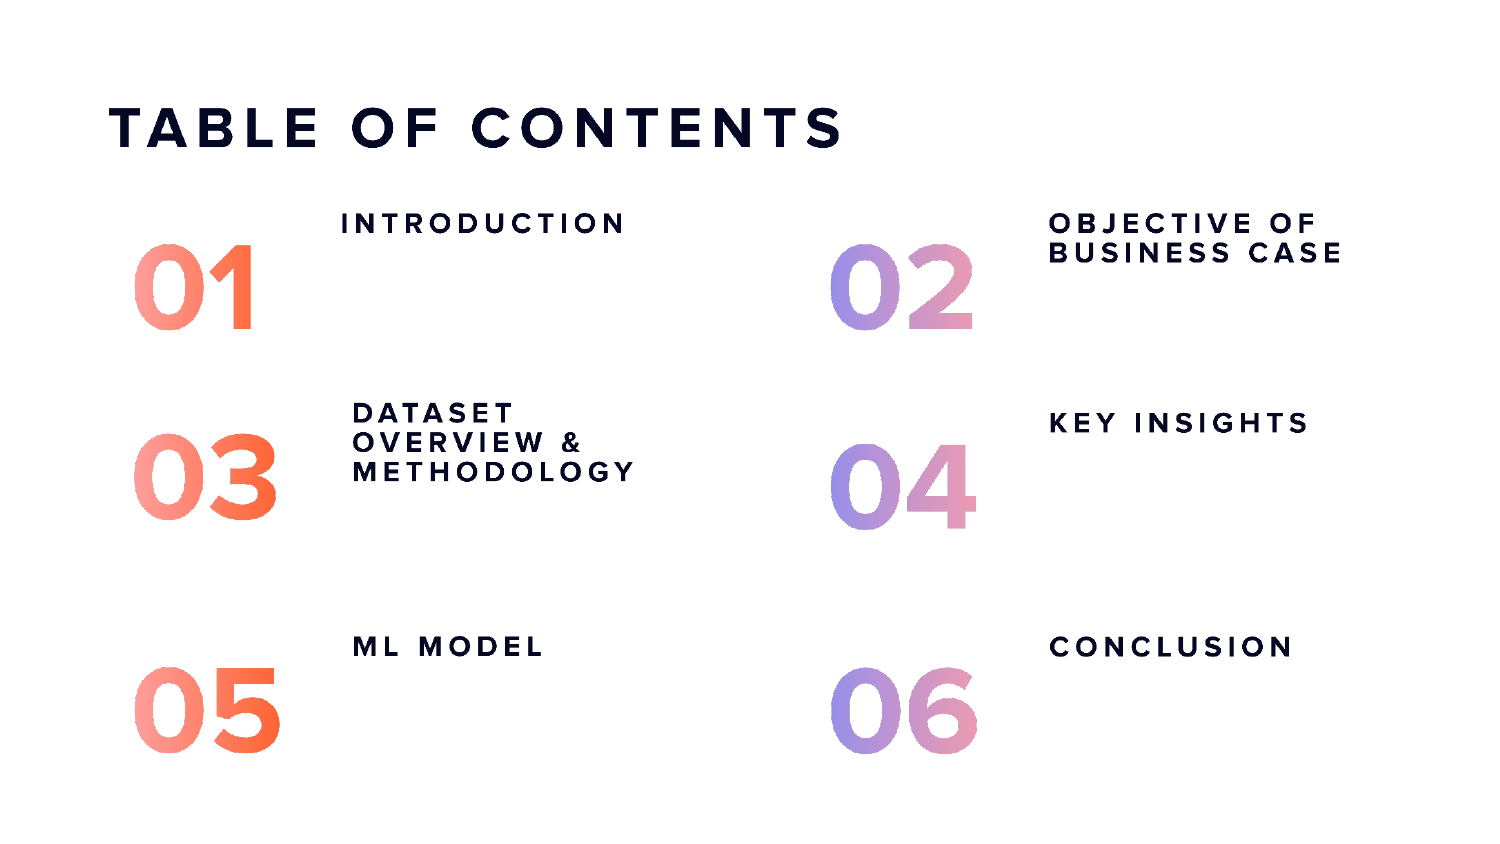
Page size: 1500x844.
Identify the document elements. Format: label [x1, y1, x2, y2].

picture [24, 24, 1437, 819]
